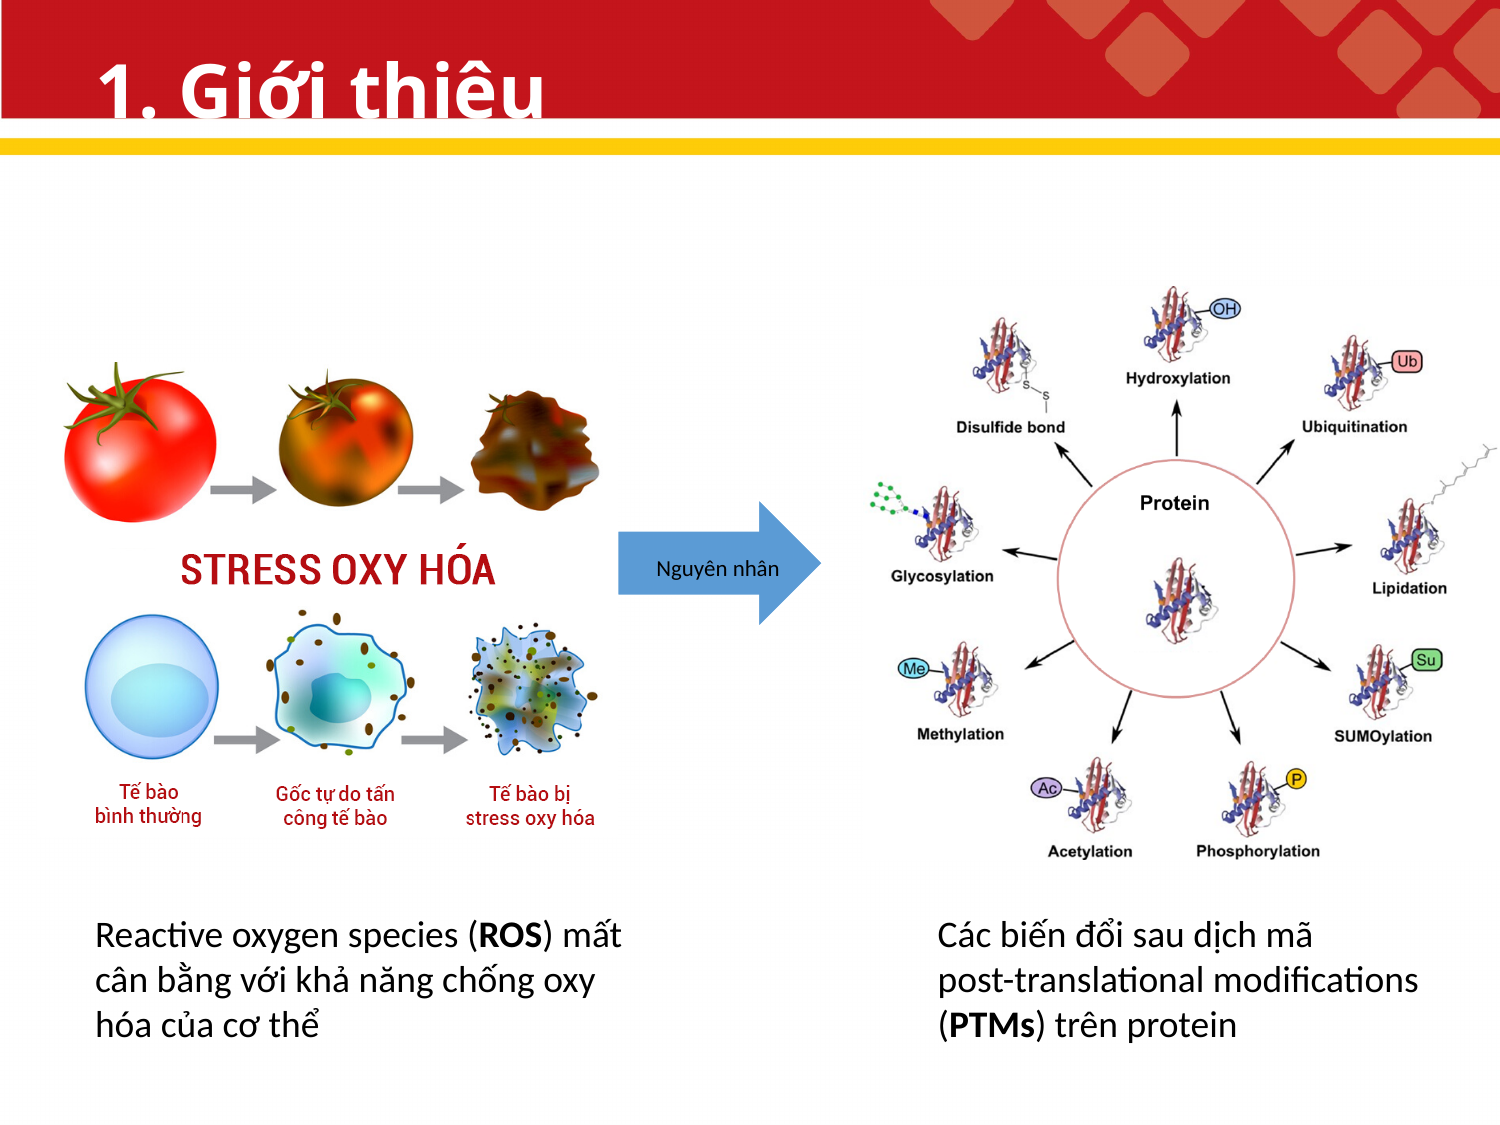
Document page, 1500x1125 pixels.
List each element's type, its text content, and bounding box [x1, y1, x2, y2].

picture [0, 0, 1500, 1125]
title 1. Giới thiệu [80, 0, 1397, 204]
text_box Các biến đổi sau dịch mã post-translational modifications (PTMs) trên protein [923, 902, 1486, 1053]
list [80, 220, 1397, 1025]
text_box Reactive oxygen species (ROS) mất cân bằng với khả năng chống oxy hóa của cơ thể [80, 902, 657, 1053]
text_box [617, 498, 823, 640]
